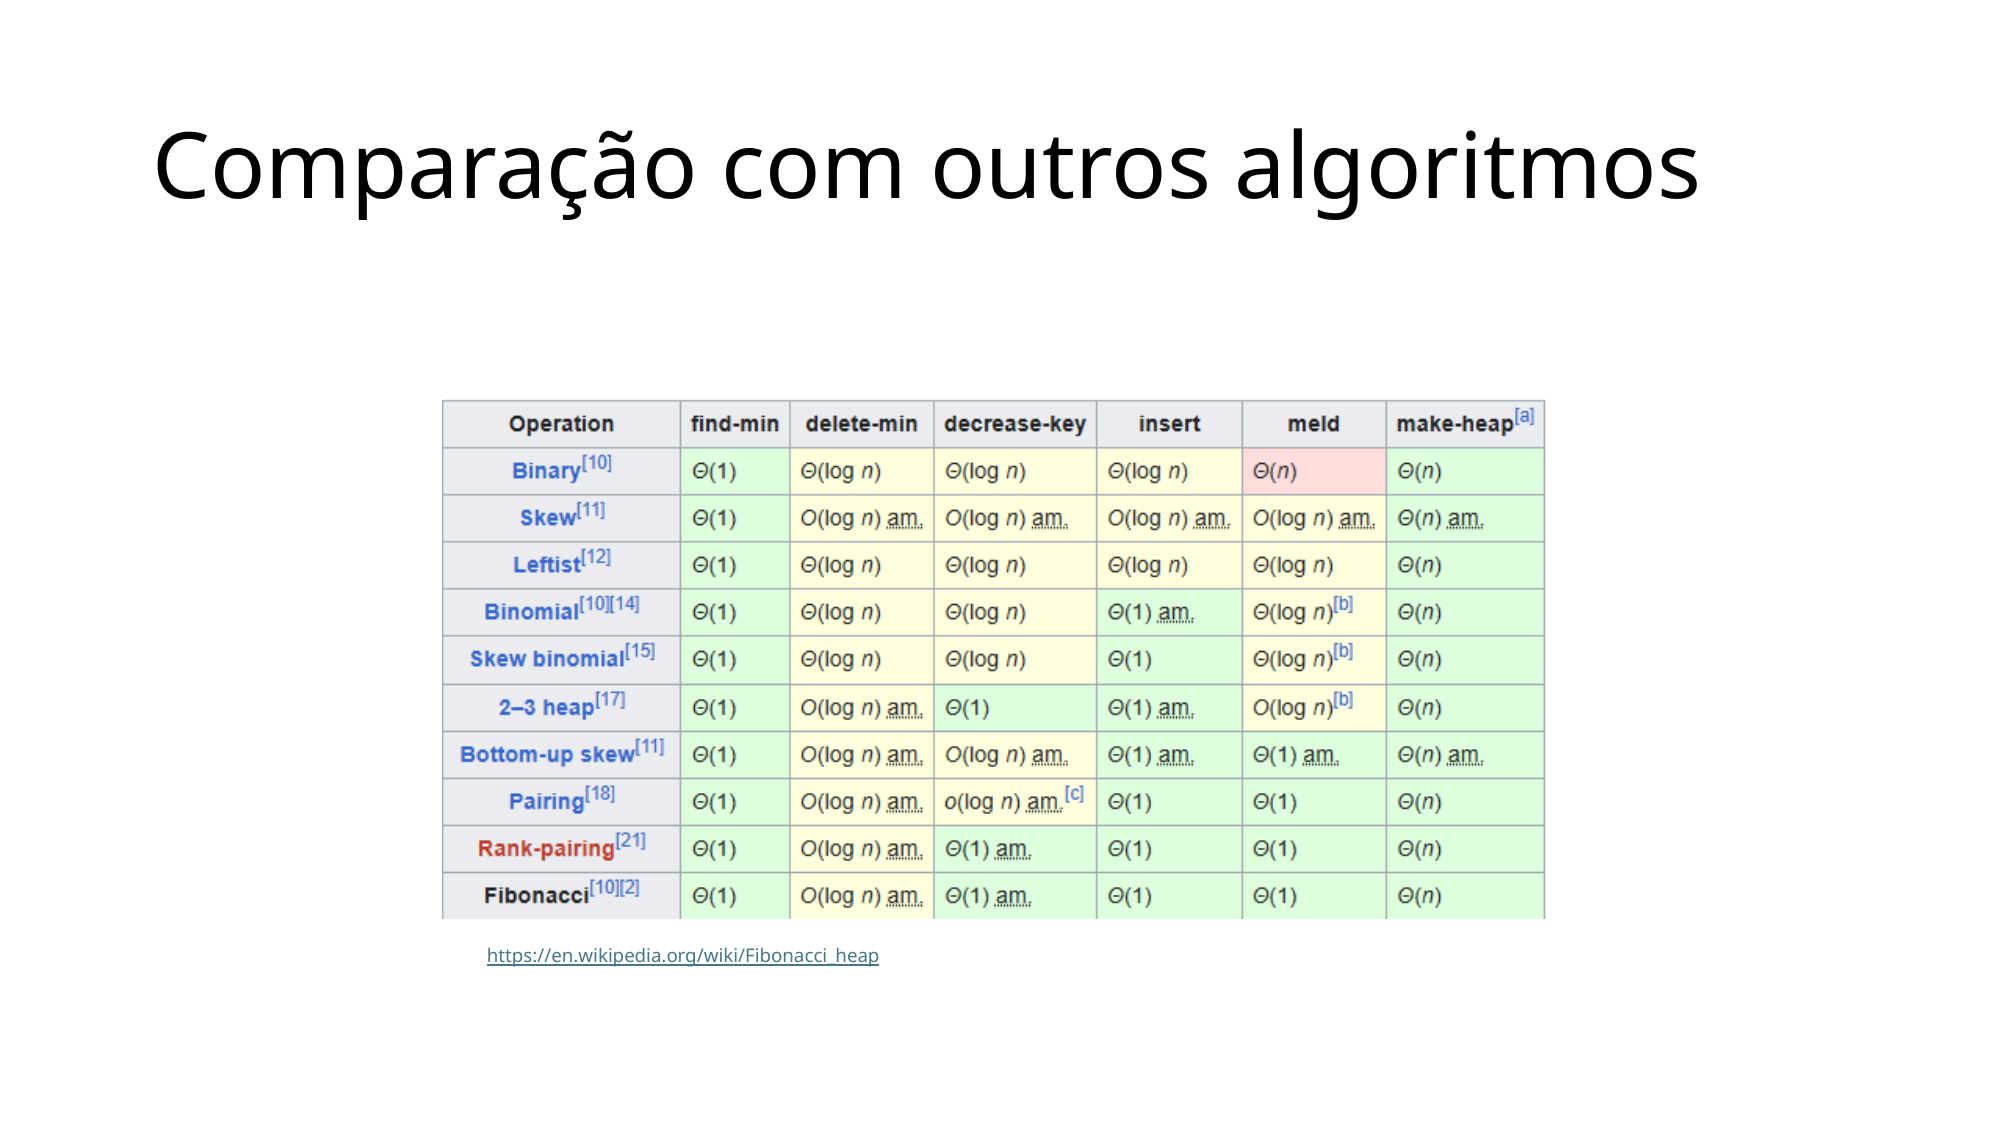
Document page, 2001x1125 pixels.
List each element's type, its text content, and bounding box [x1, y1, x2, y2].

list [442, 394, 1558, 919]
text_box https://en.wikipedia.org/wiki/Fibonacci_heap [472, 936, 1668, 1022]
title Comparação com outros algoritmos [137, 59, 1863, 278]
